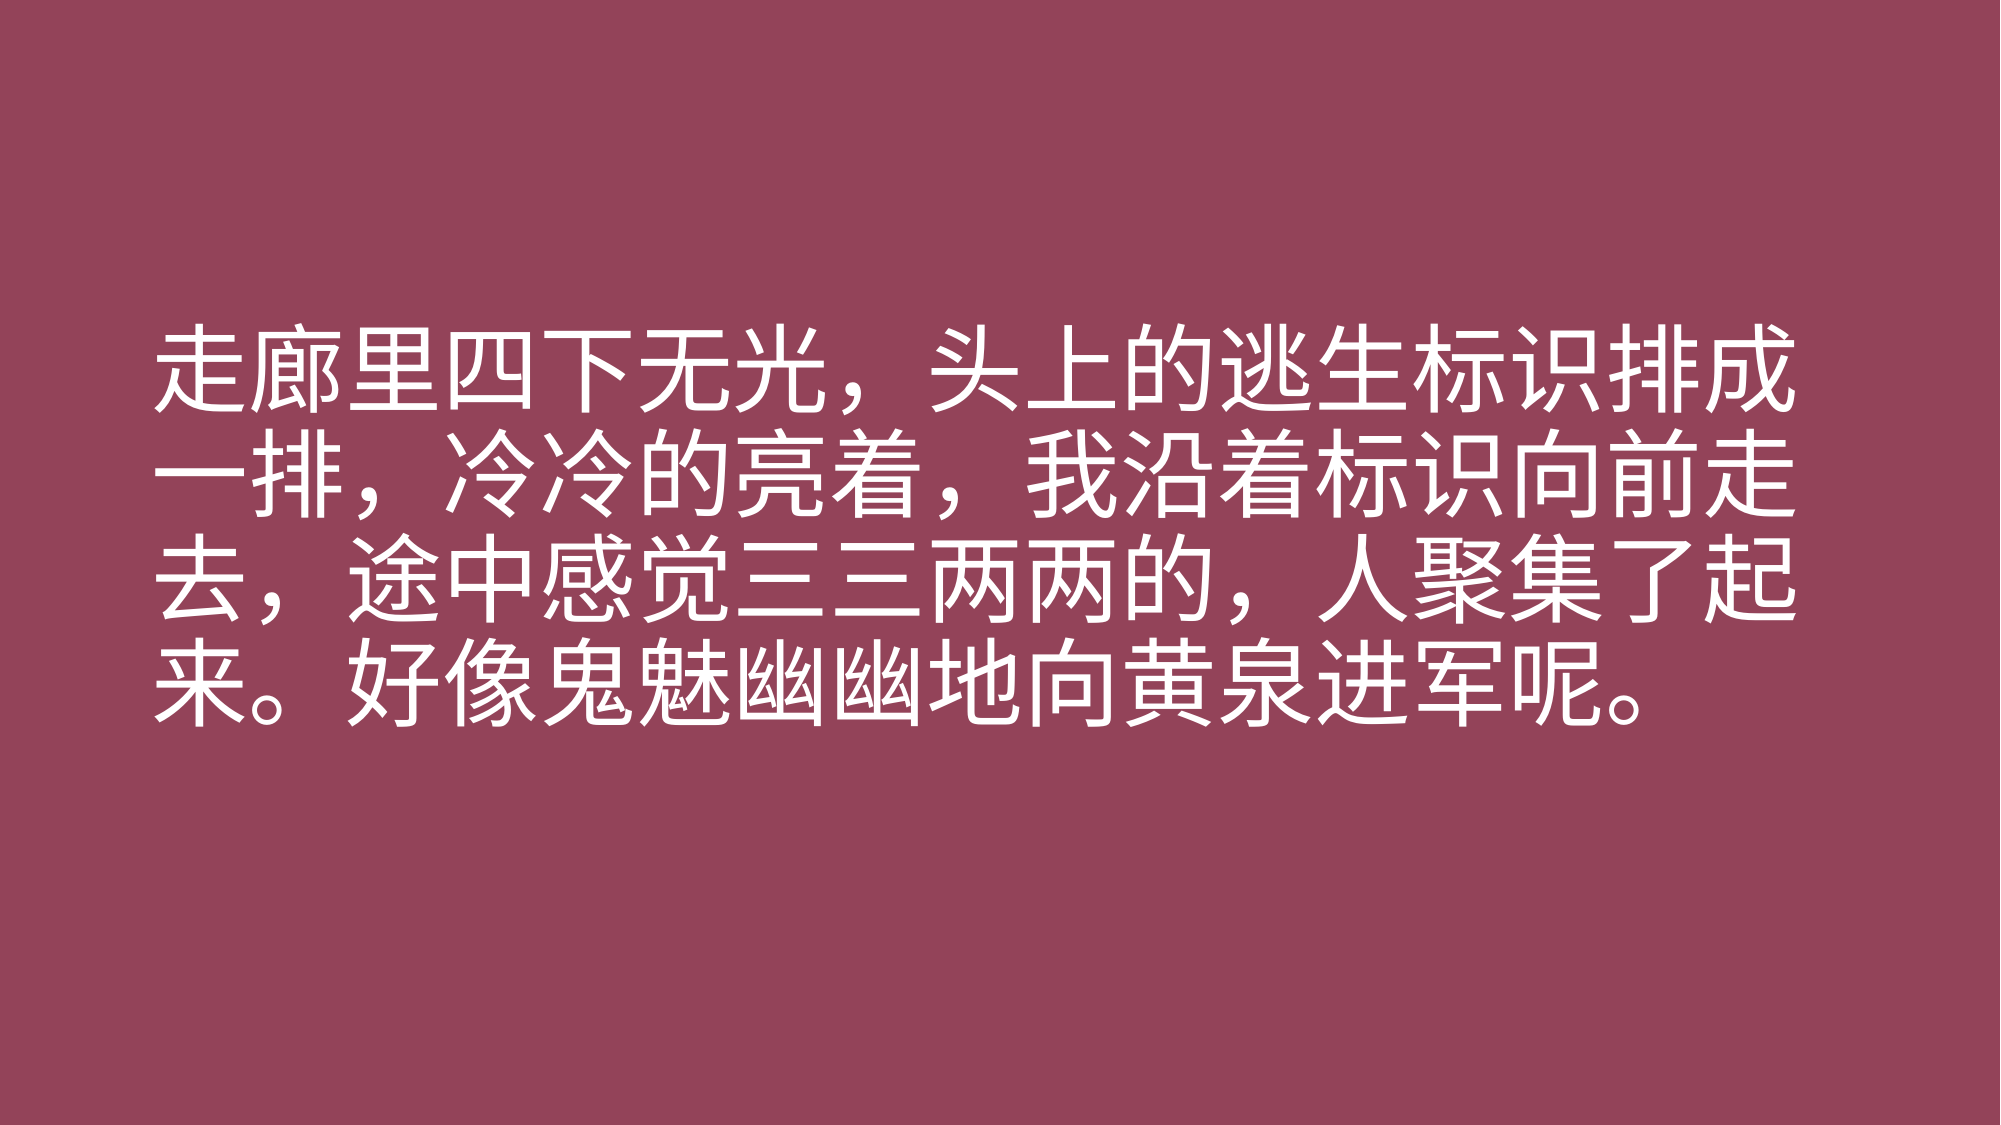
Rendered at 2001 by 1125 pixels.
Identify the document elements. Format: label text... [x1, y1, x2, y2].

title 走廊里四下无光，头上的逃生标识排成一排，冷冷的亮着，我沿着标识向前走去，途中感觉三三两两的，人聚集了起来。好像鬼魅幽幽地向黄泉进军呢。 [136, 280, 1862, 749]
